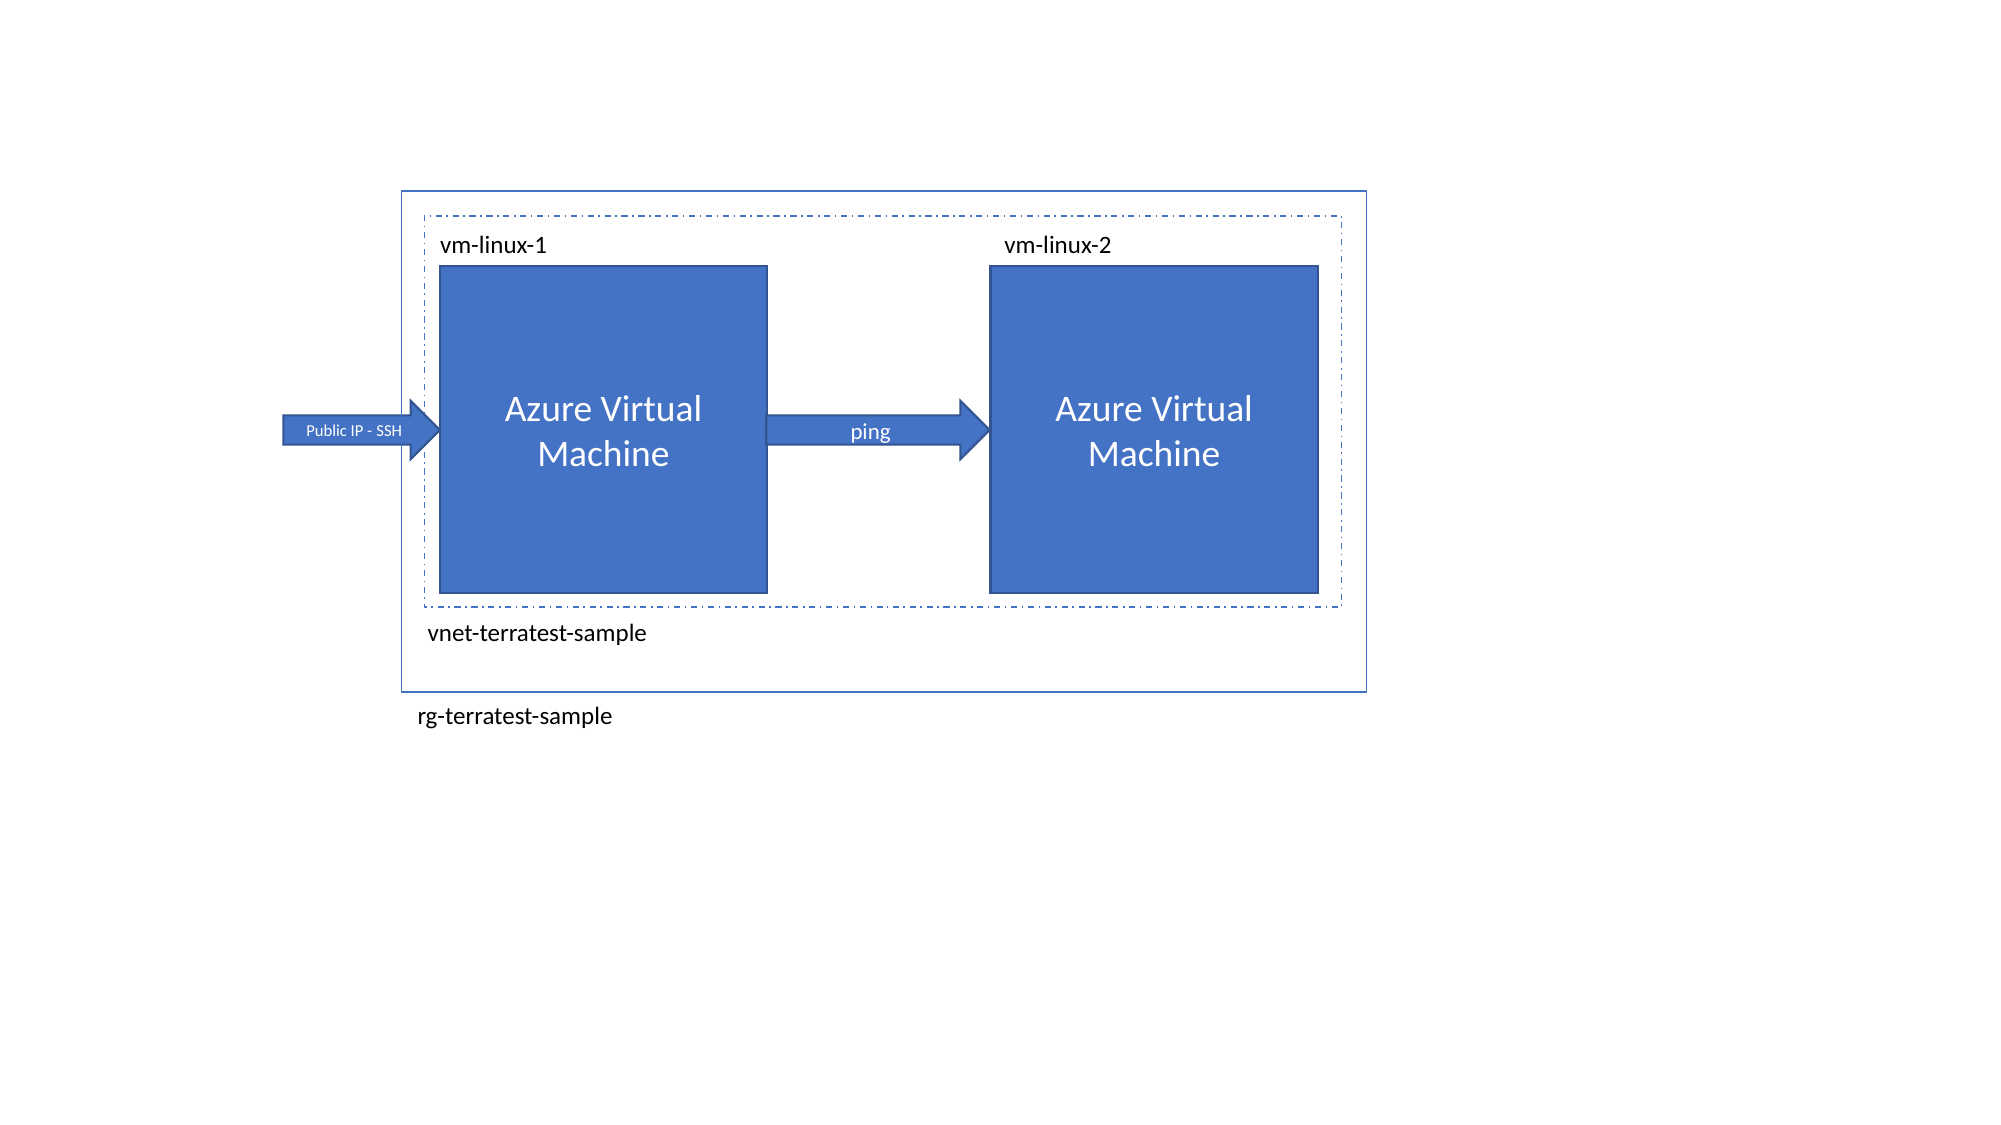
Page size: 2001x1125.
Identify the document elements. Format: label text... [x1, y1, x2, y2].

text_box rg-terratest-sample [402, 692, 628, 737]
text_box Public IP - SSH [282, 414, 401, 446]
text_box [401, 190, 1367, 693]
